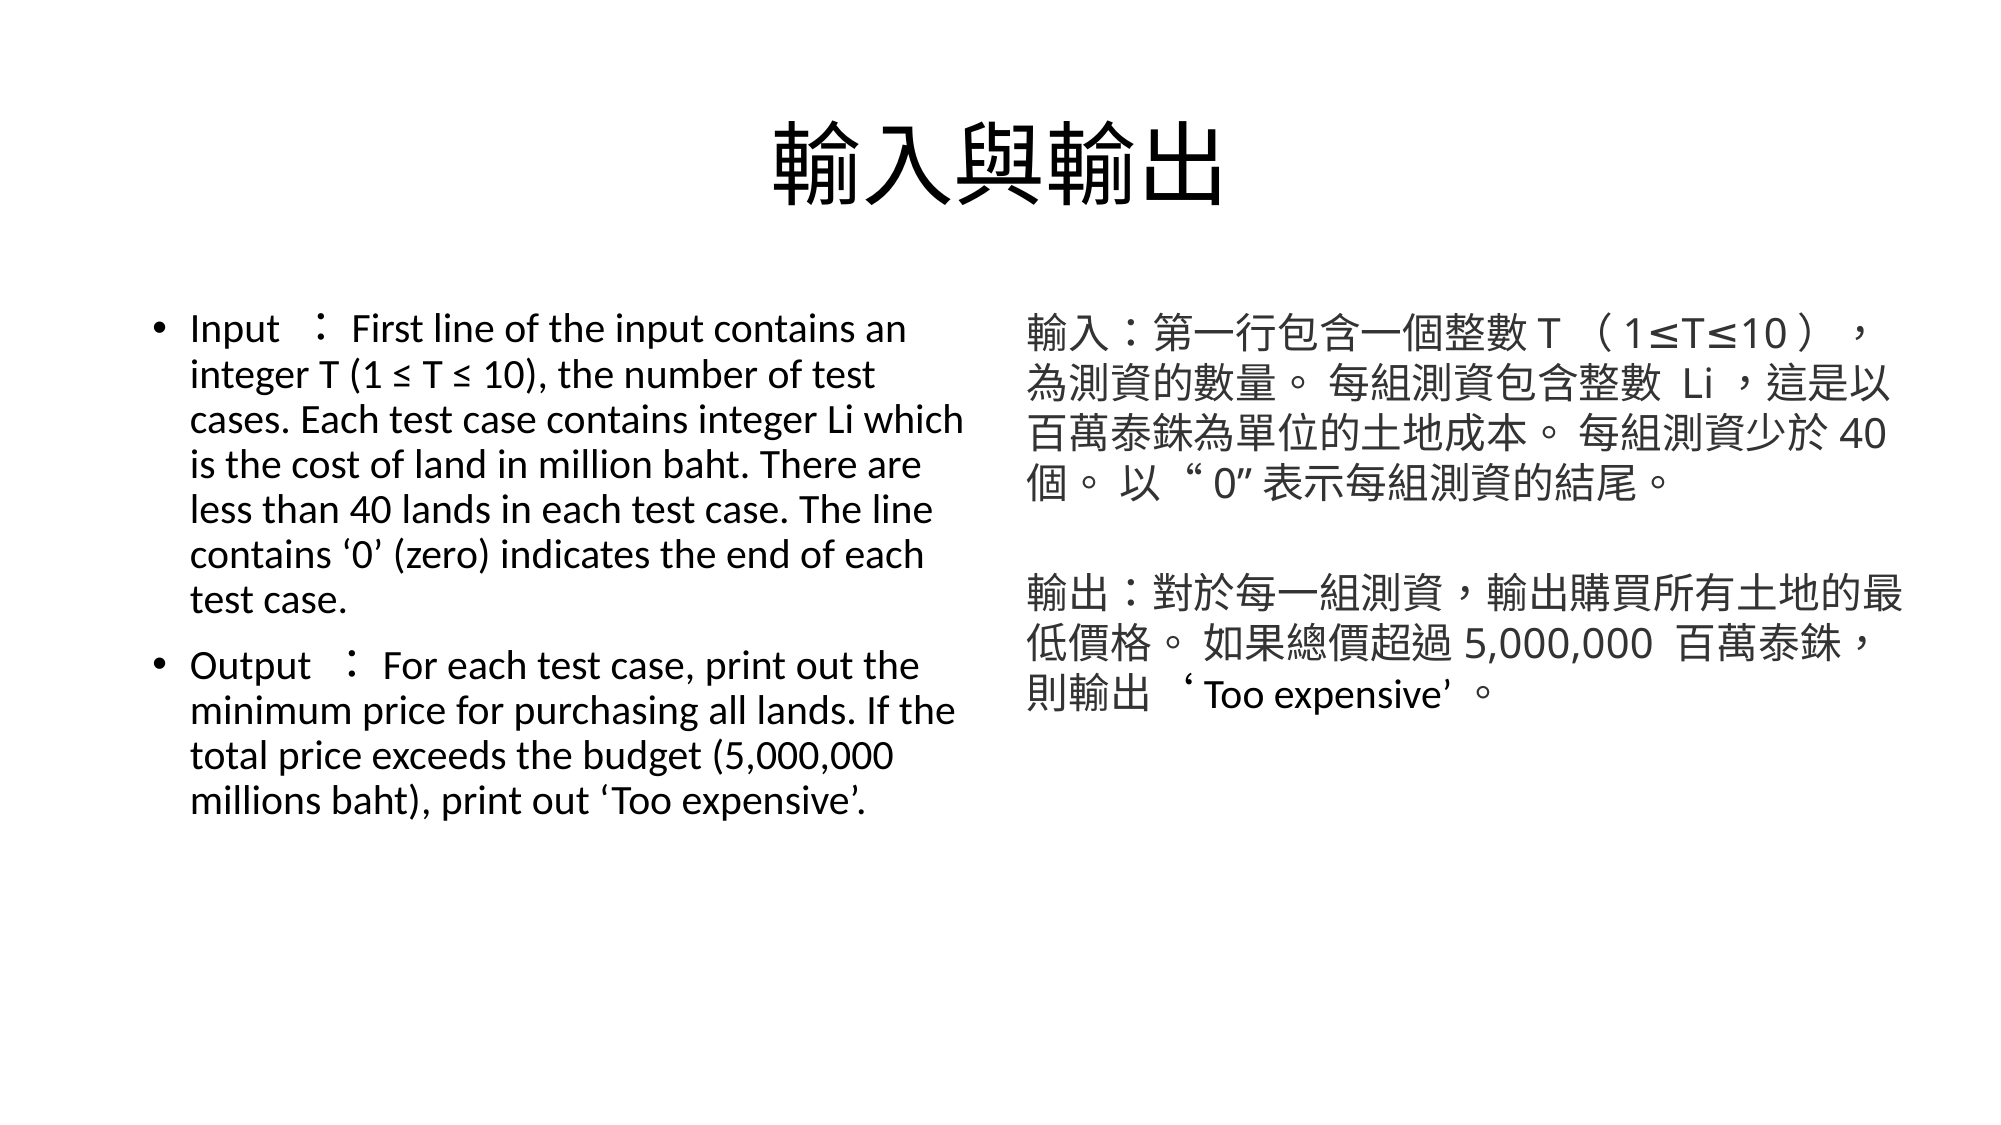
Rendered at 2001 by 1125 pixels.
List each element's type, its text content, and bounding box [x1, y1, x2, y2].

text_box 輸入：第一行包含一個整數T（1≤T≤10），為測資的數量。 每組測資包含整數 Li，這是以百萬泰銖為單位的土地成本。 每組測資少於40個。 以“0”表示每組測資的結尾。 輸出：對於每一組測資，輸出購買所有土地的最低價格。 如果總價超過5,000,000 百萬泰銖，則輸出‘Too expensive’。 [1012, 299, 1929, 725]
title 輸入與輸出 [137, 59, 1863, 278]
list Input ：First line of the input contains an integer T (1 ≤ T ≤ 10), the number of test cases. Each test case contains integer Li which is the cost of land in million baht. There are less than 40 lands in each test case. The line contains ‘0’ (zero) indicates the end of each test case. Output ：For each test case, print out the minimum price for purchasing all lands. If the total price exceeds the budget (5,000,000 millions baht), print out ‘Too expensive’. [137, 299, 988, 1014]
